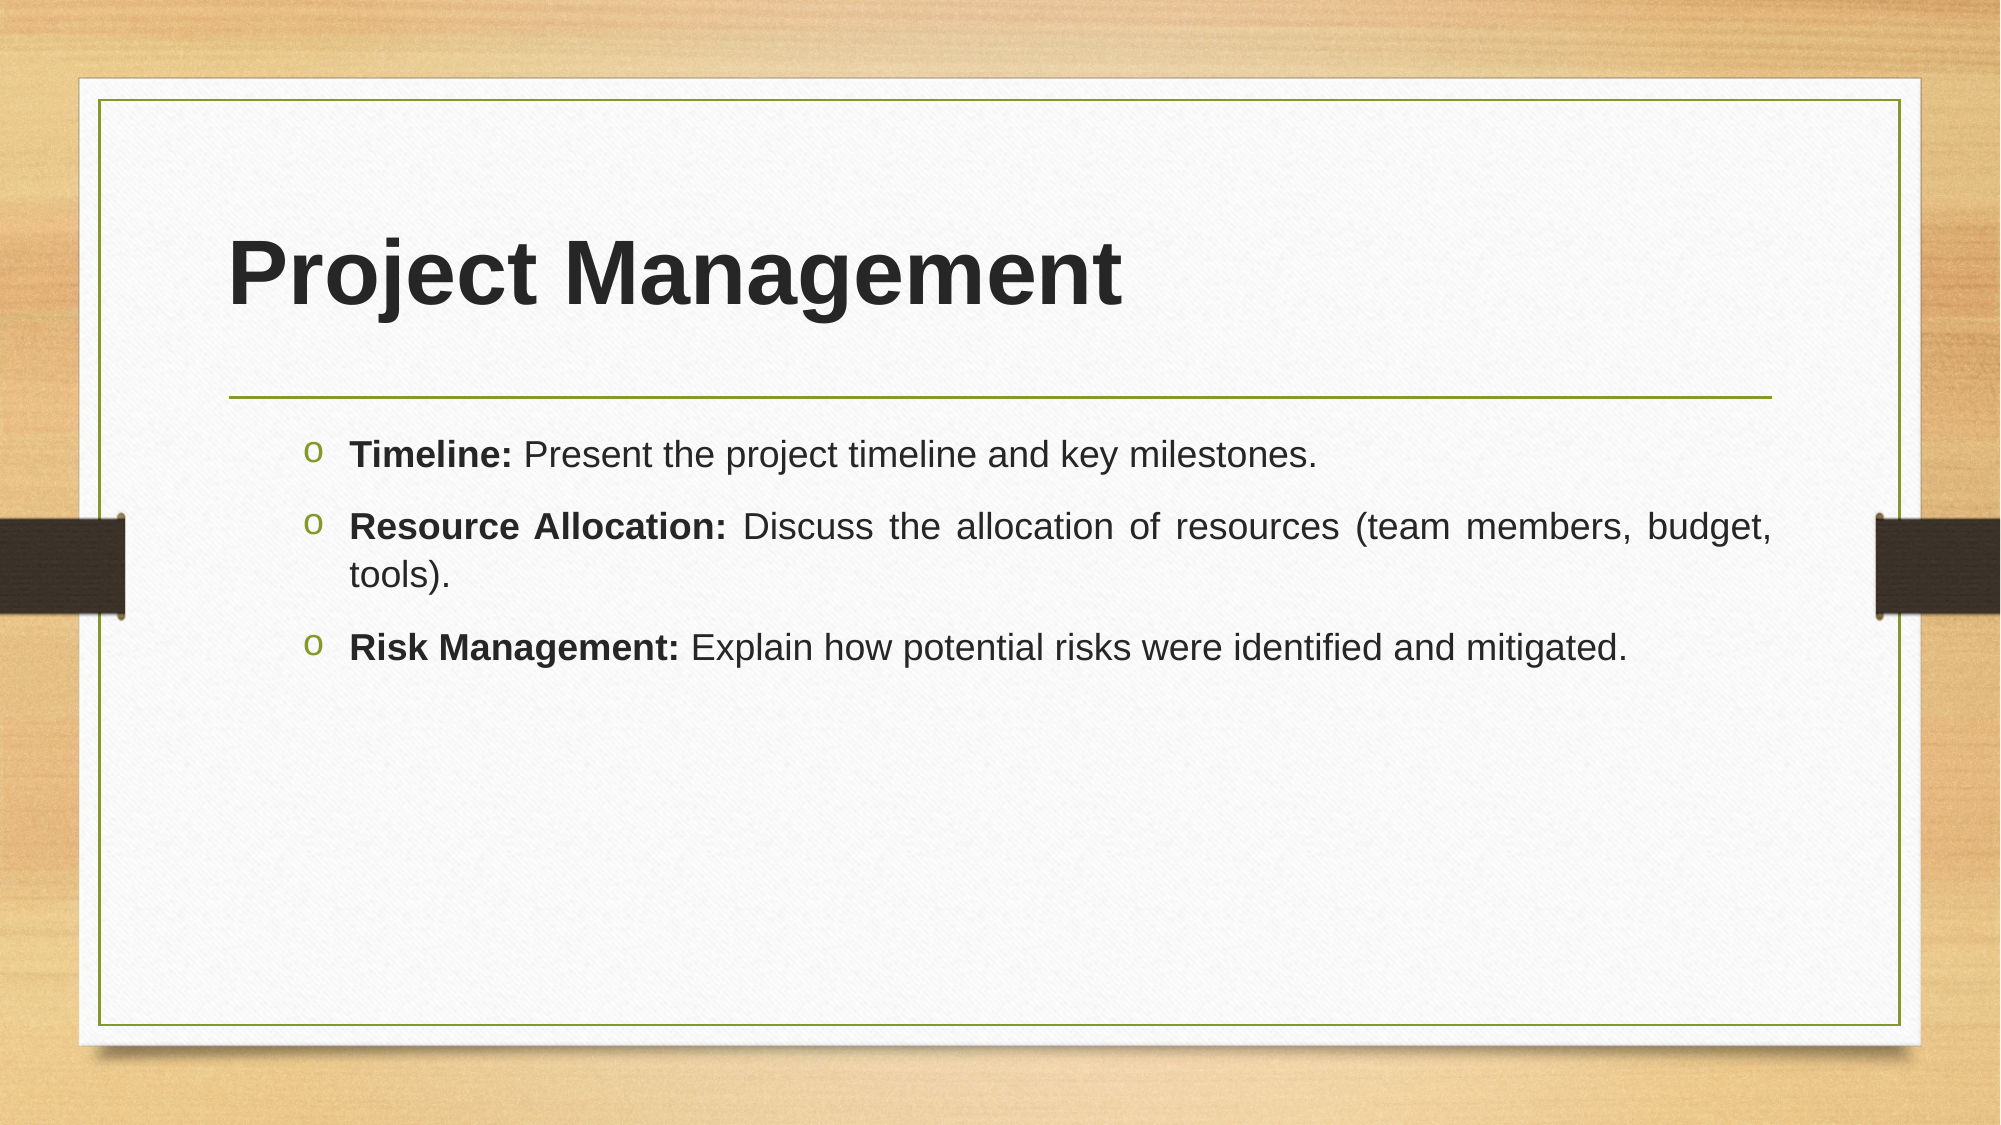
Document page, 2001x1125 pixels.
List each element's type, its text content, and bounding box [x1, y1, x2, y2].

title Project Management [212, 161, 1788, 375]
picture [0, 0, 2001, 1125]
list Timeline: Present the project timeline and key milestones. Resource Allocation: Discuss the allocation of resources (team members, budget, tools). Risk Management: Explain how potential risks were identified and mitigated. [212, 419, 1788, 964]
